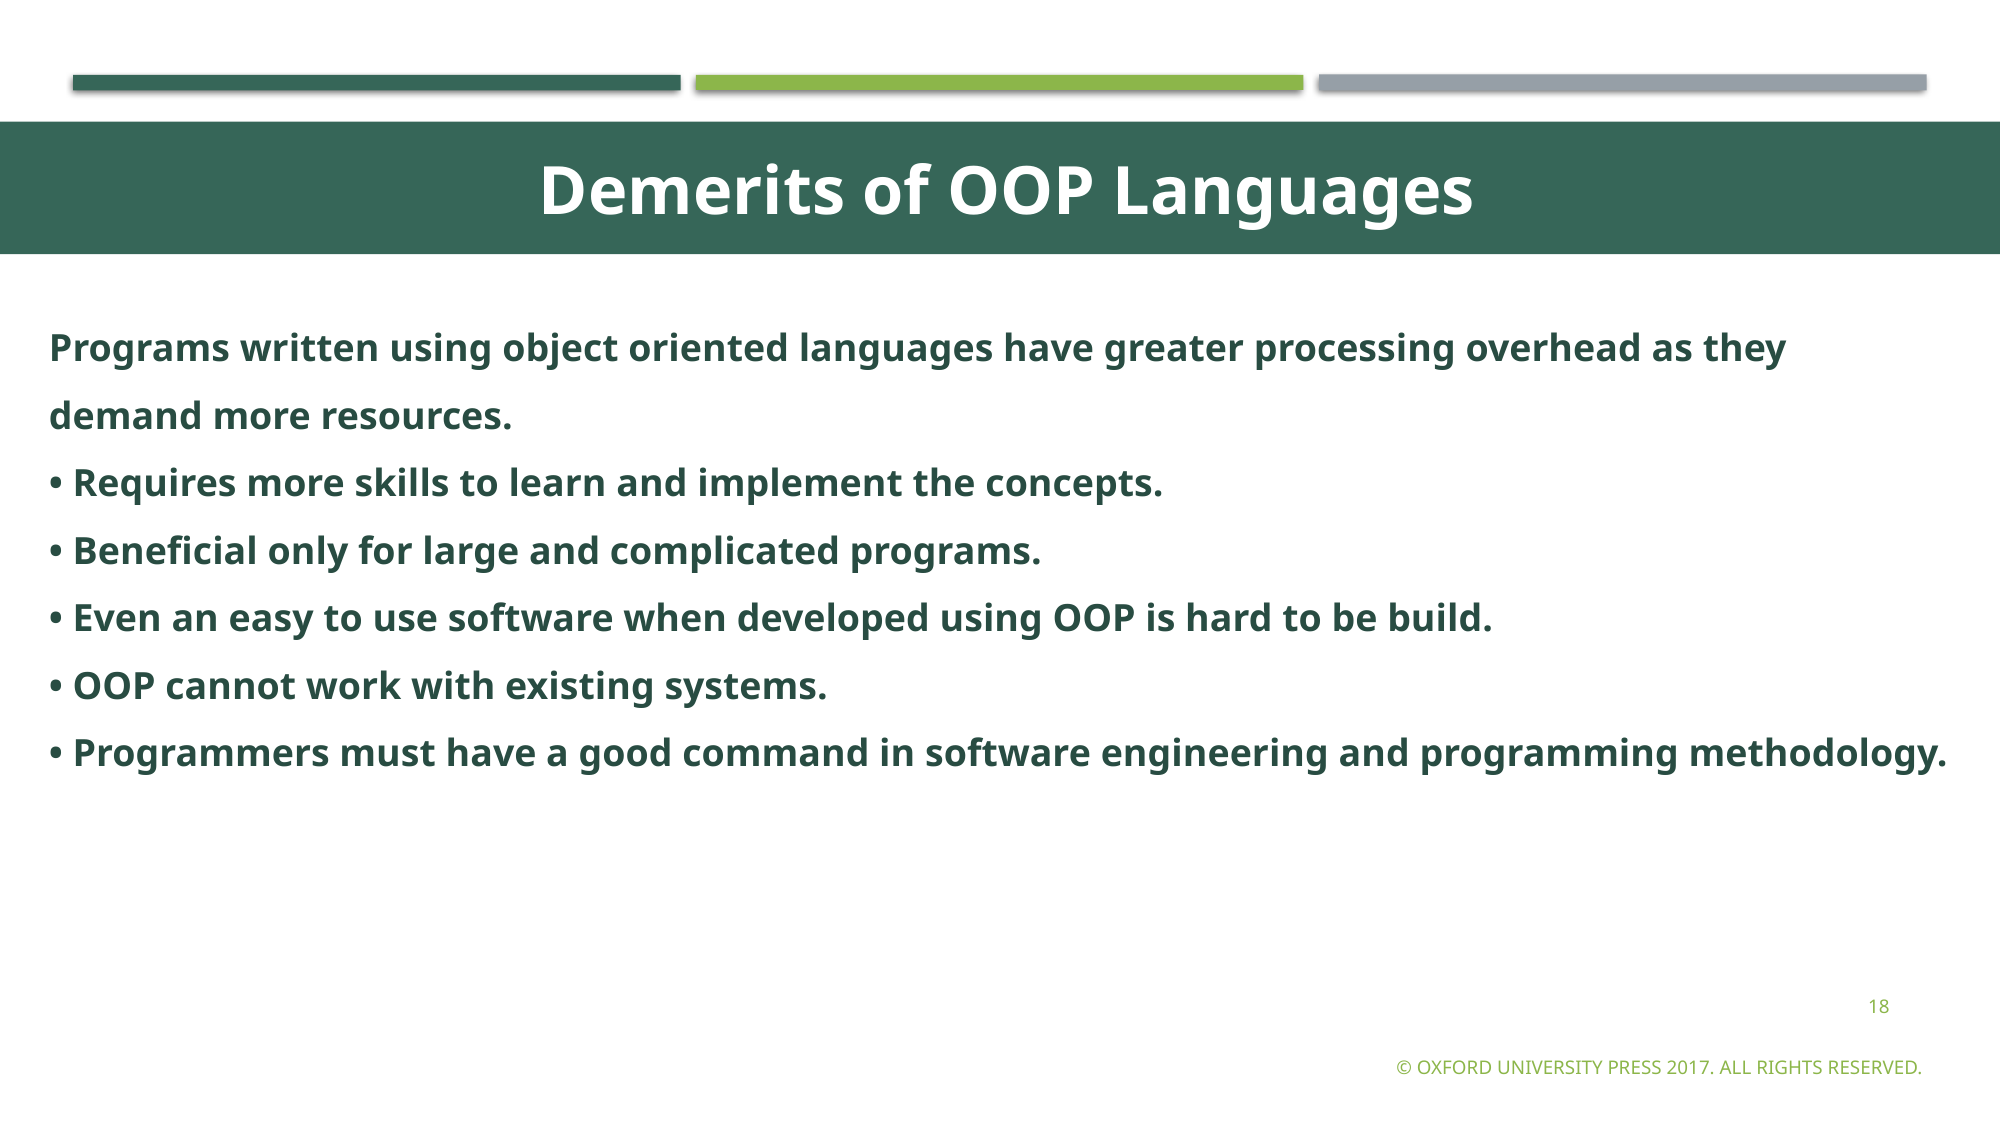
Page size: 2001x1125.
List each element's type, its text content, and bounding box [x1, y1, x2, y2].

text_box © Oxford University Press 2017. All rights reserved. [1381, 1036, 1961, 1097]
text_box Programs written using object oriented languages have greater processing overhead as they demand more resources. • Requires more skills to learn and implement the concepts. • Beneficial only for large and complicated programs. • Even an easy to use software when developed using OOP is hard to be build. • OOP cannot work with existing systems. • Programmers must have a good command in software engineering and programming methodology. [34, 294, 1966, 782]
text_box Demerits of OOP Languages [0, 120, 2000, 256]
slide_number 18 [1732, 977, 1905, 1036]
